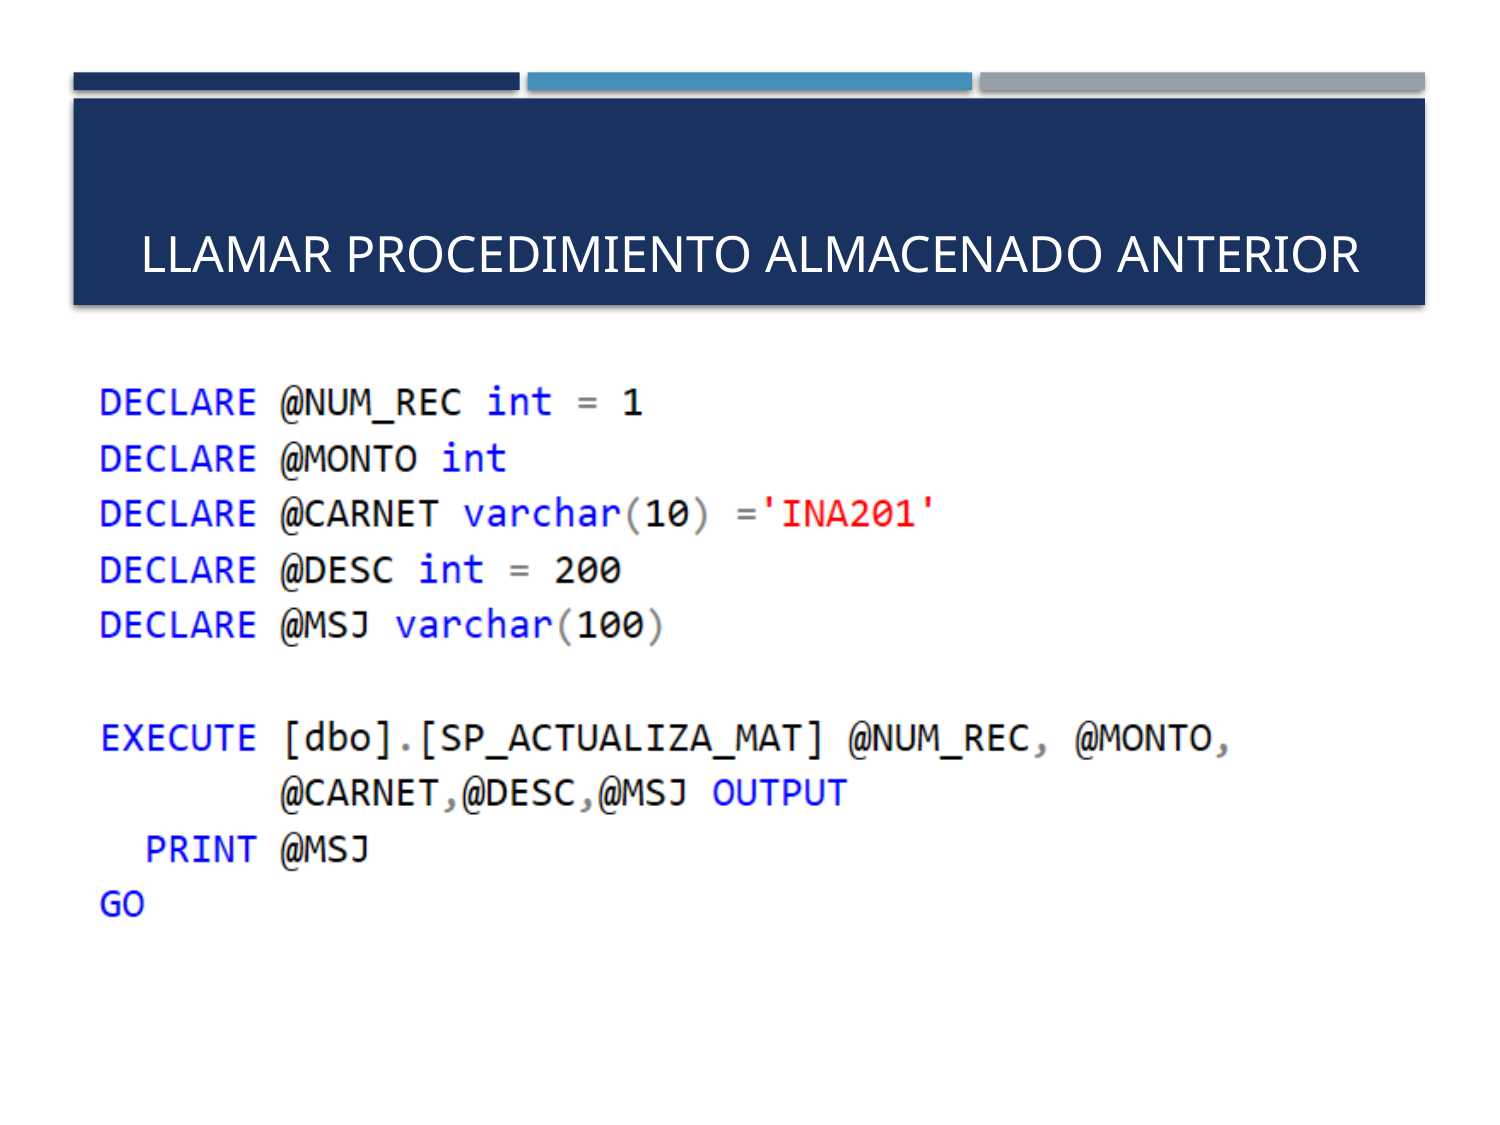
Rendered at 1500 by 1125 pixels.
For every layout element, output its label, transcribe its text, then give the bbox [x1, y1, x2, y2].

title Llamar procedimiento ALMACENADO ANTERIOR [95, 112, 1406, 291]
picture [94, 358, 1445, 972]
